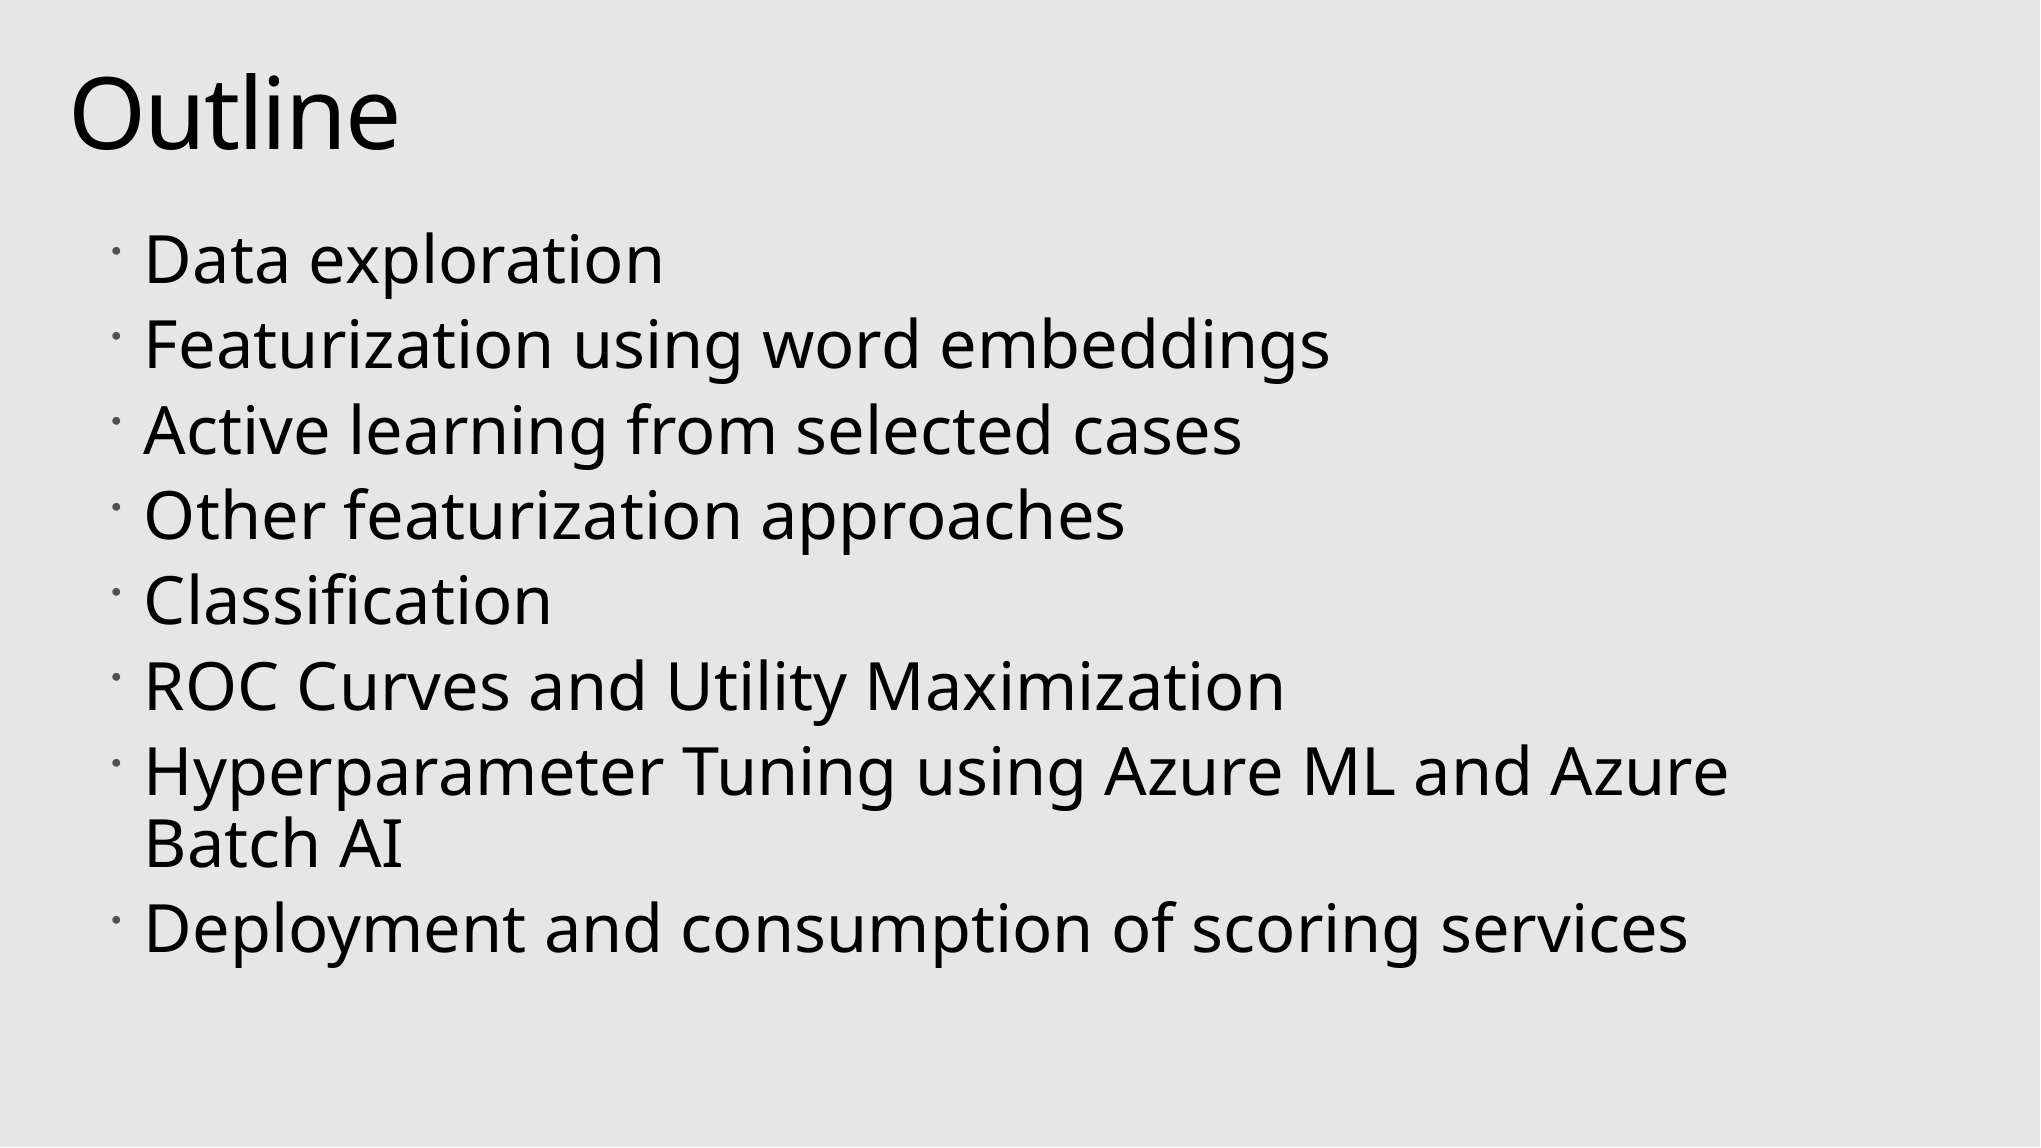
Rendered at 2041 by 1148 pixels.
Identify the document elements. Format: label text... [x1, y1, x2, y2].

list Data exploration Featurization using word embeddings Active learning from selected cases Other featurization approaches Classification ROC Curves and Utility Maximization Hyperparameter Tuning using Azure ML and Azure Batch AI Deployment and consumption of scoring services [82, 211, 1933, 937]
title Outline [45, 48, 1996, 199]
